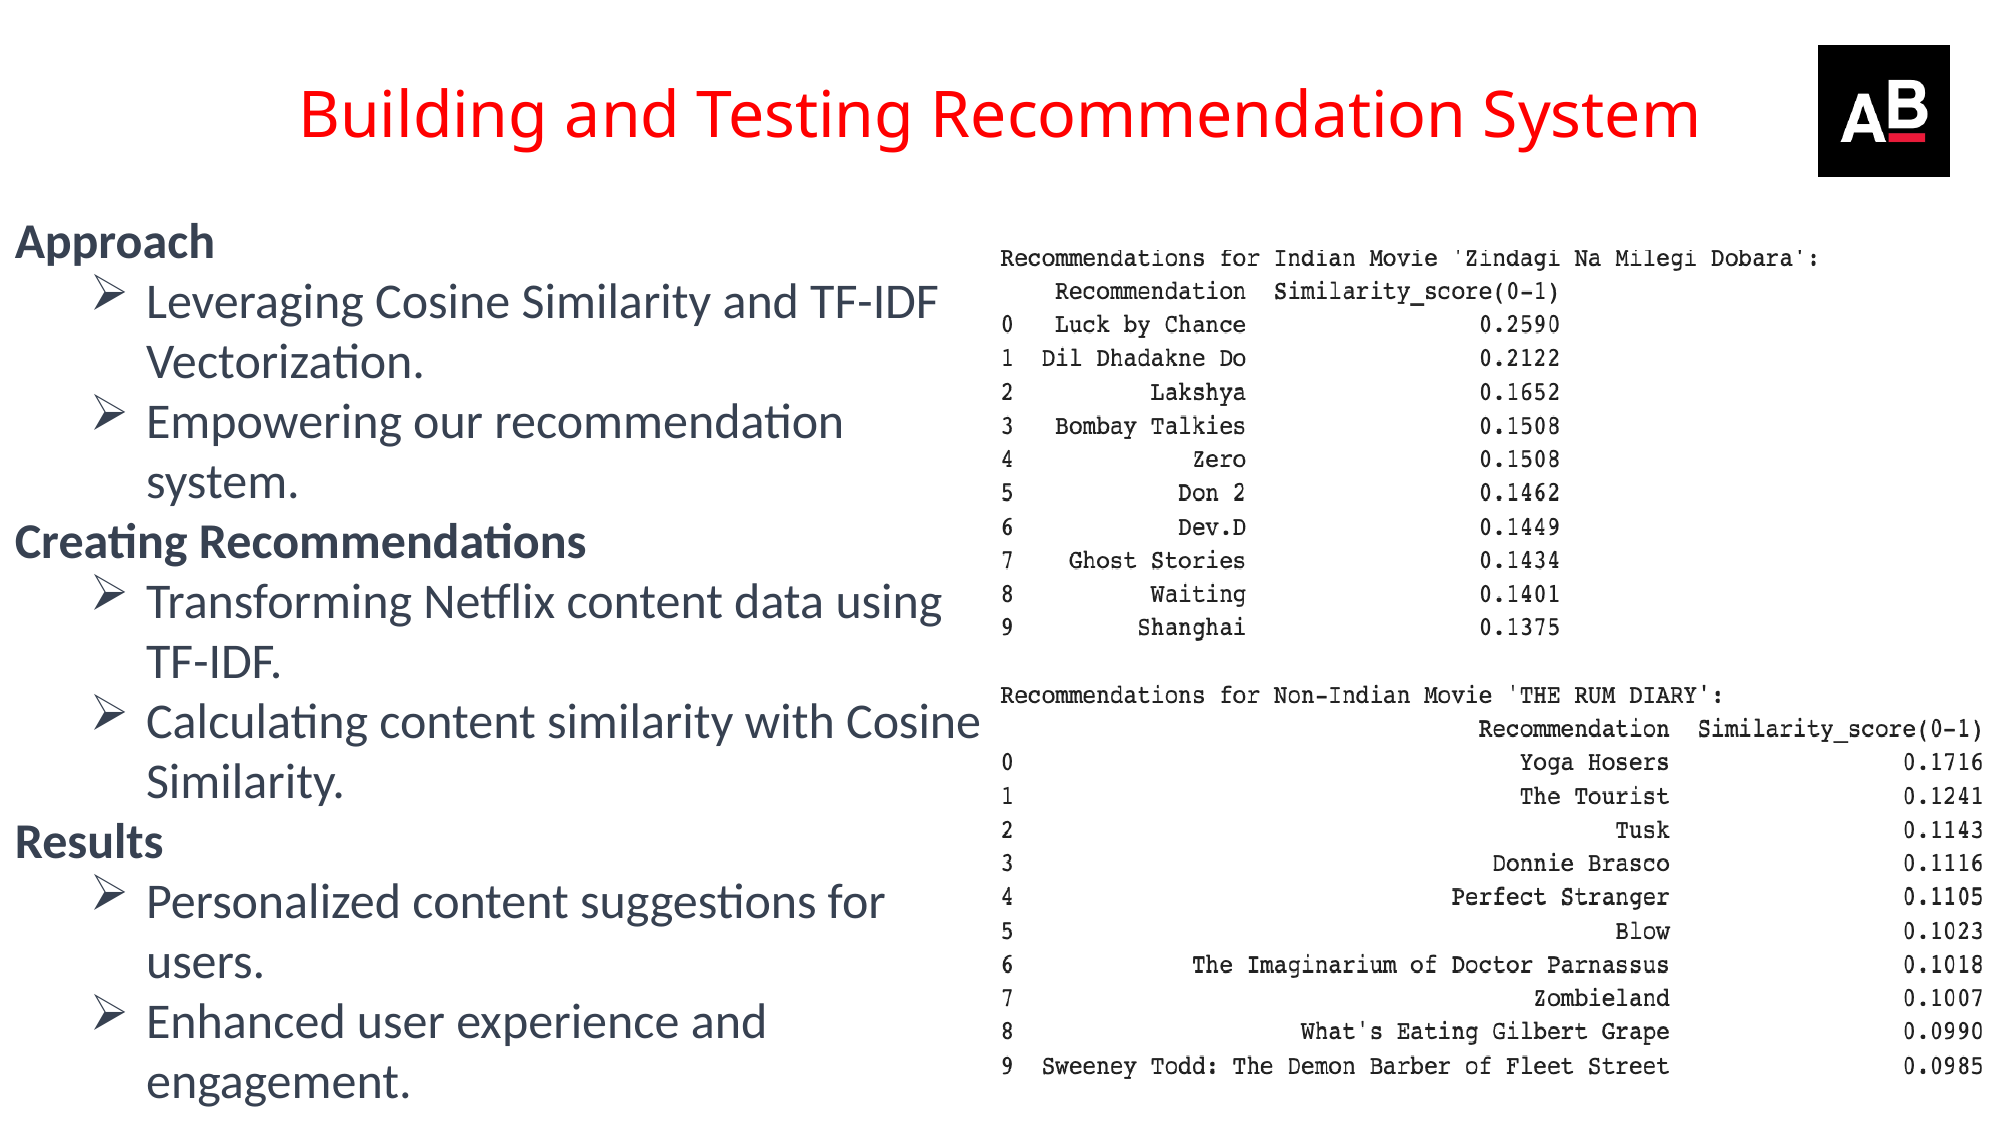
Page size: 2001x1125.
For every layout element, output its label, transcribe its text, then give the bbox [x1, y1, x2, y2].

picture [1818, 45, 1950, 177]
text_box Approach Leveraging Cosine Similarity and TF-IDF Vectorization. Empowering our recommendation system. Creating Recommendations Transforming Netflix content data using TF-IDF. Calculating content similarity with Cosine Similarity. Results Personalized content suggestions for users. Enhanced user experience and engagement. [0, 201, 1000, 1116]
title Building and Testing Recommendation System [137, 74, 1863, 237]
picture [999, 250, 2000, 1098]
